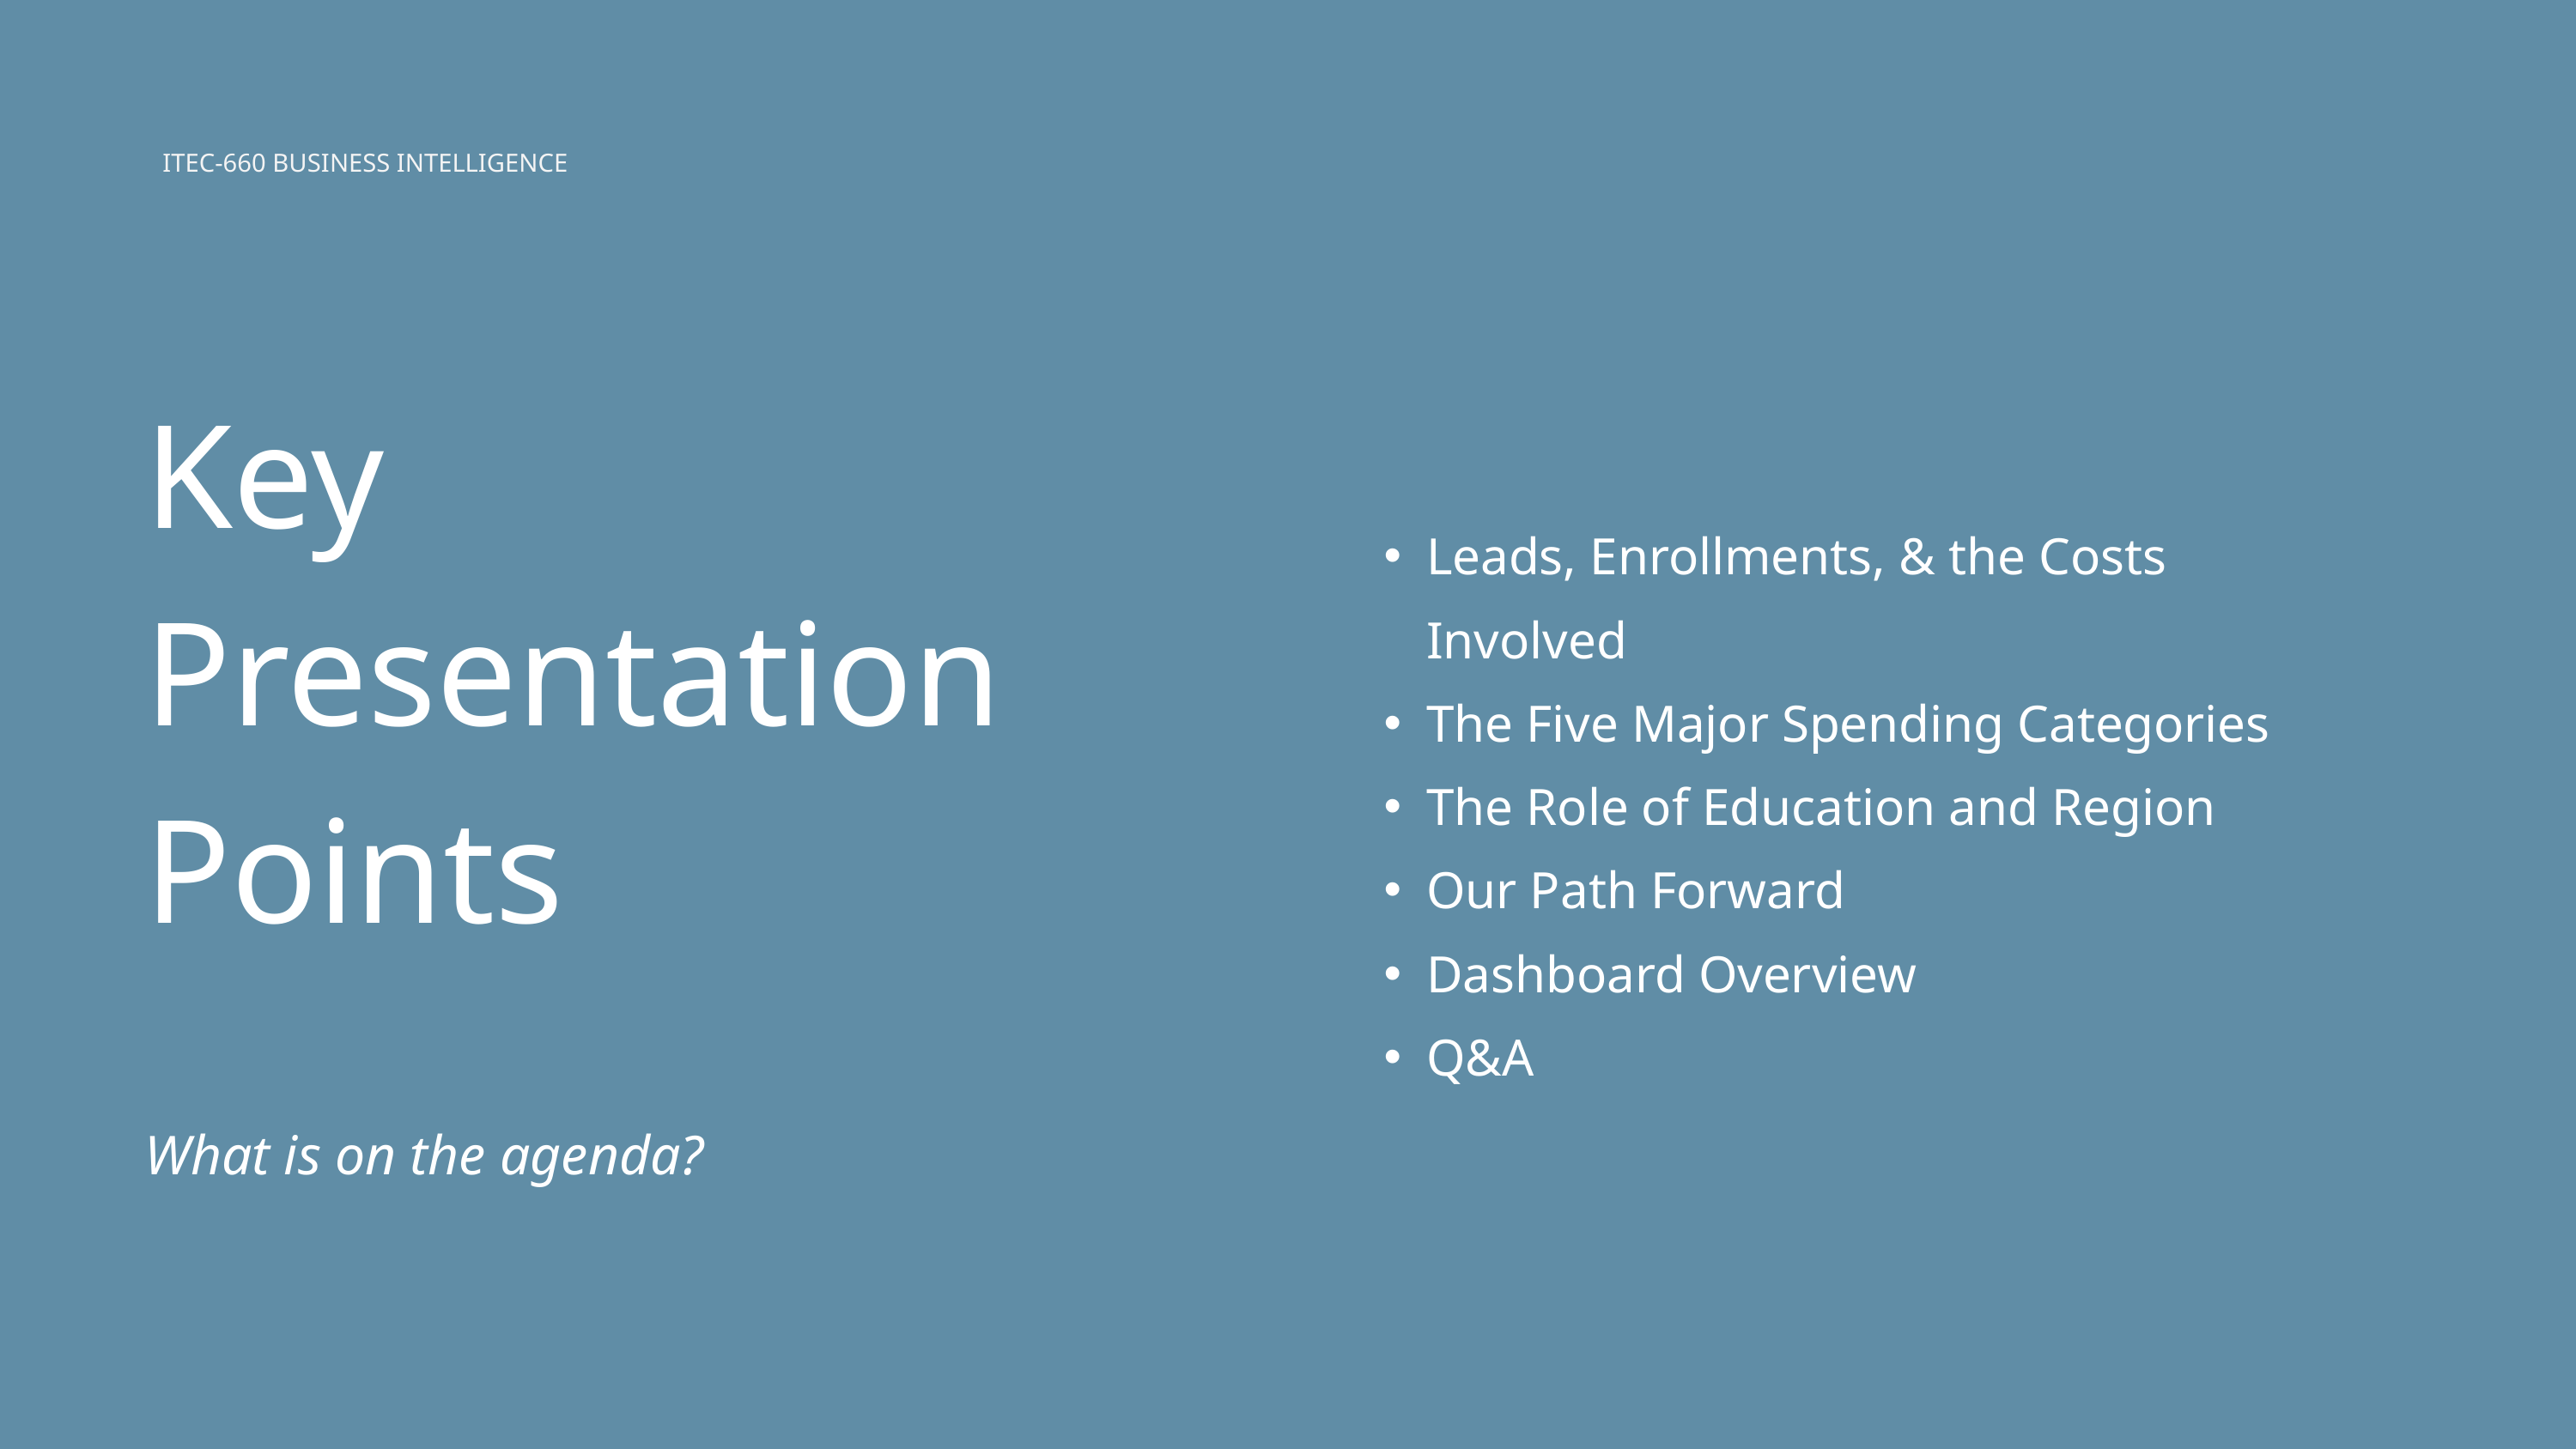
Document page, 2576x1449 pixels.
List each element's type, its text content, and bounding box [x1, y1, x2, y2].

text_box ITEC-660 BUSINESS INTELLIGENCE [162, 135, 639, 177]
text_box Leads, Enrollments, & the Costs Involved The Five Major Spending Categories The Role of Education and Region Our Path Forward Dashboard Overview Q&A [1341, 501, 2340, 1087]
text_box Key Presentation Points [144, 360, 1184, 952]
text_box What is on the agenda? [144, 1108, 1184, 1185]
